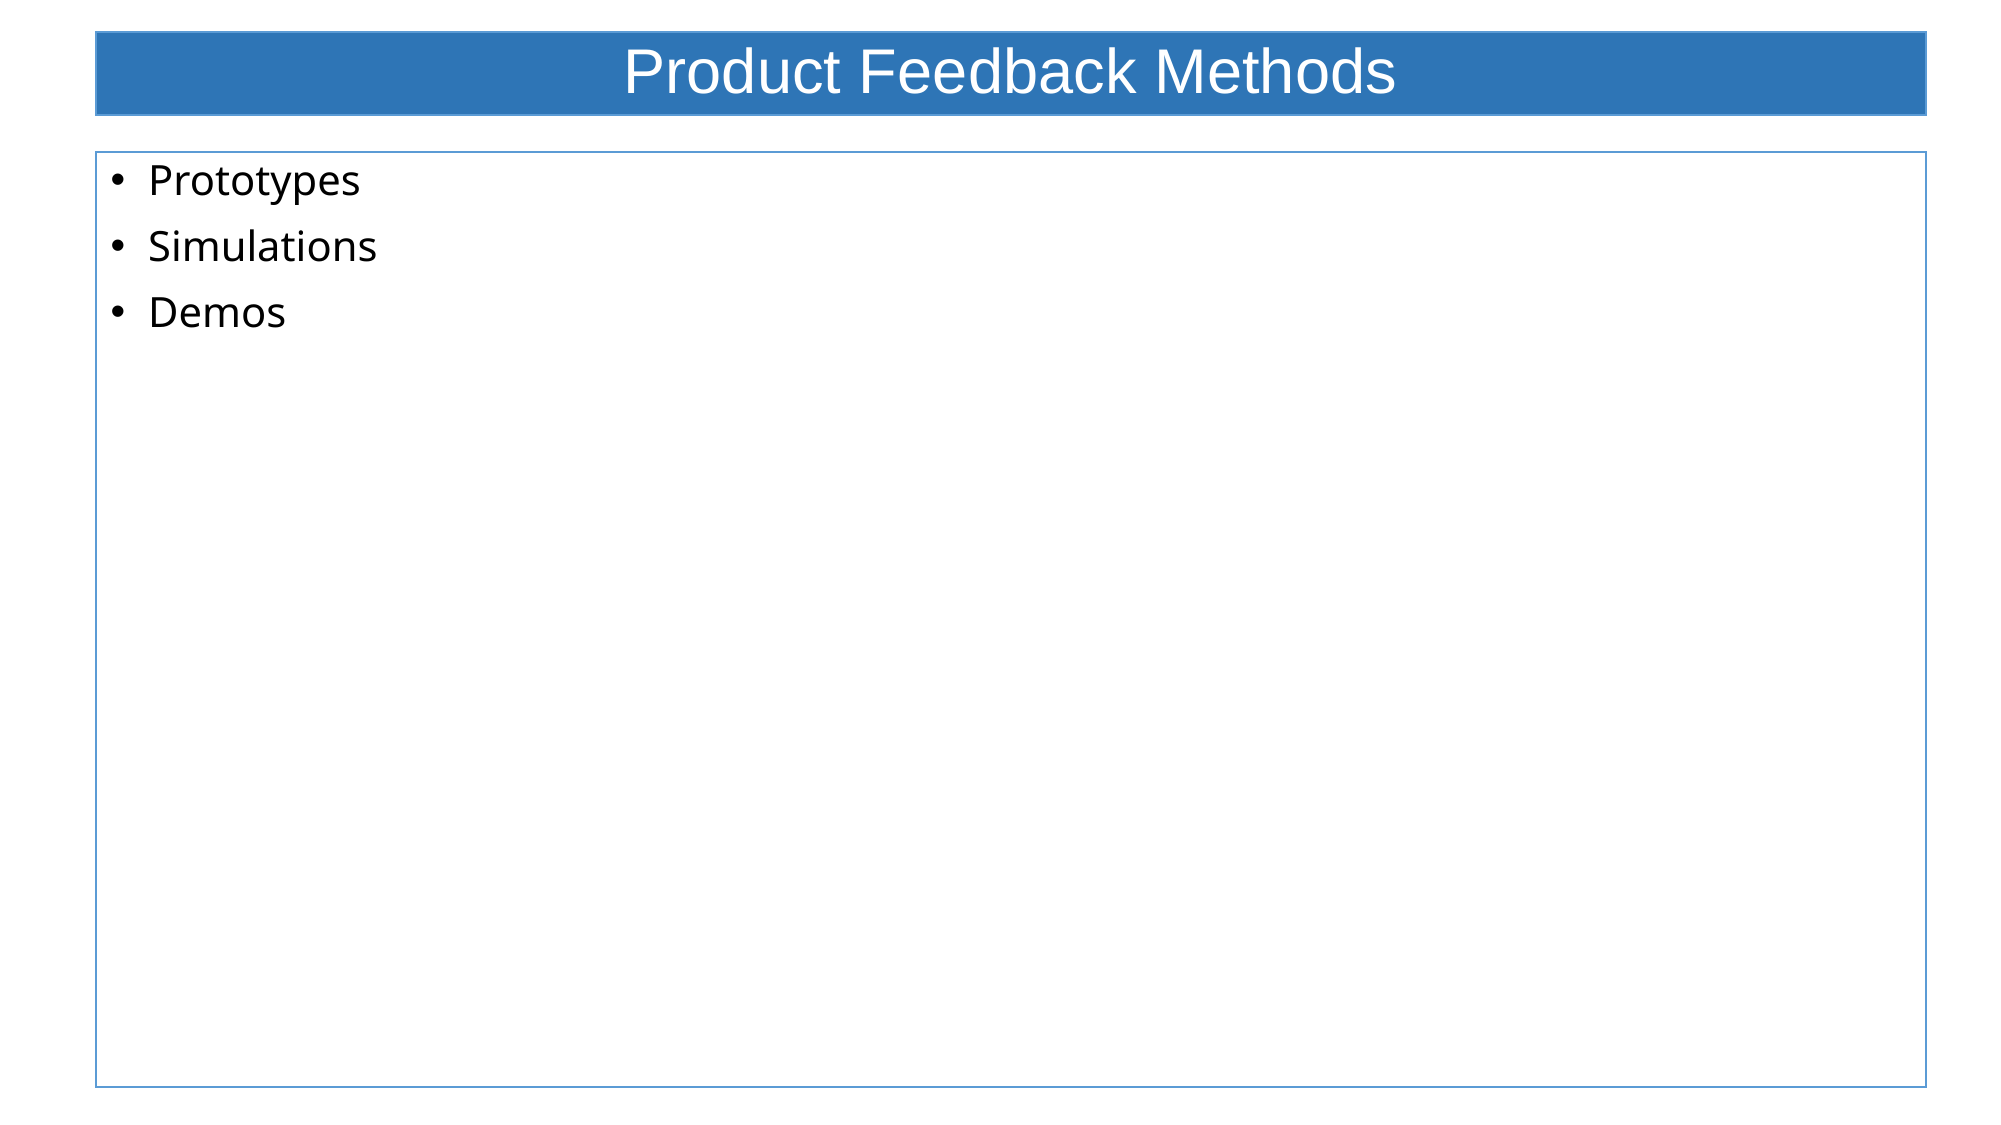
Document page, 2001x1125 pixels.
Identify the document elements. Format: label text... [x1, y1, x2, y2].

list Prototypes Simulations Demos [95, 151, 1927, 1088]
title Product Feedback Methods [95, 31, 1927, 116]
